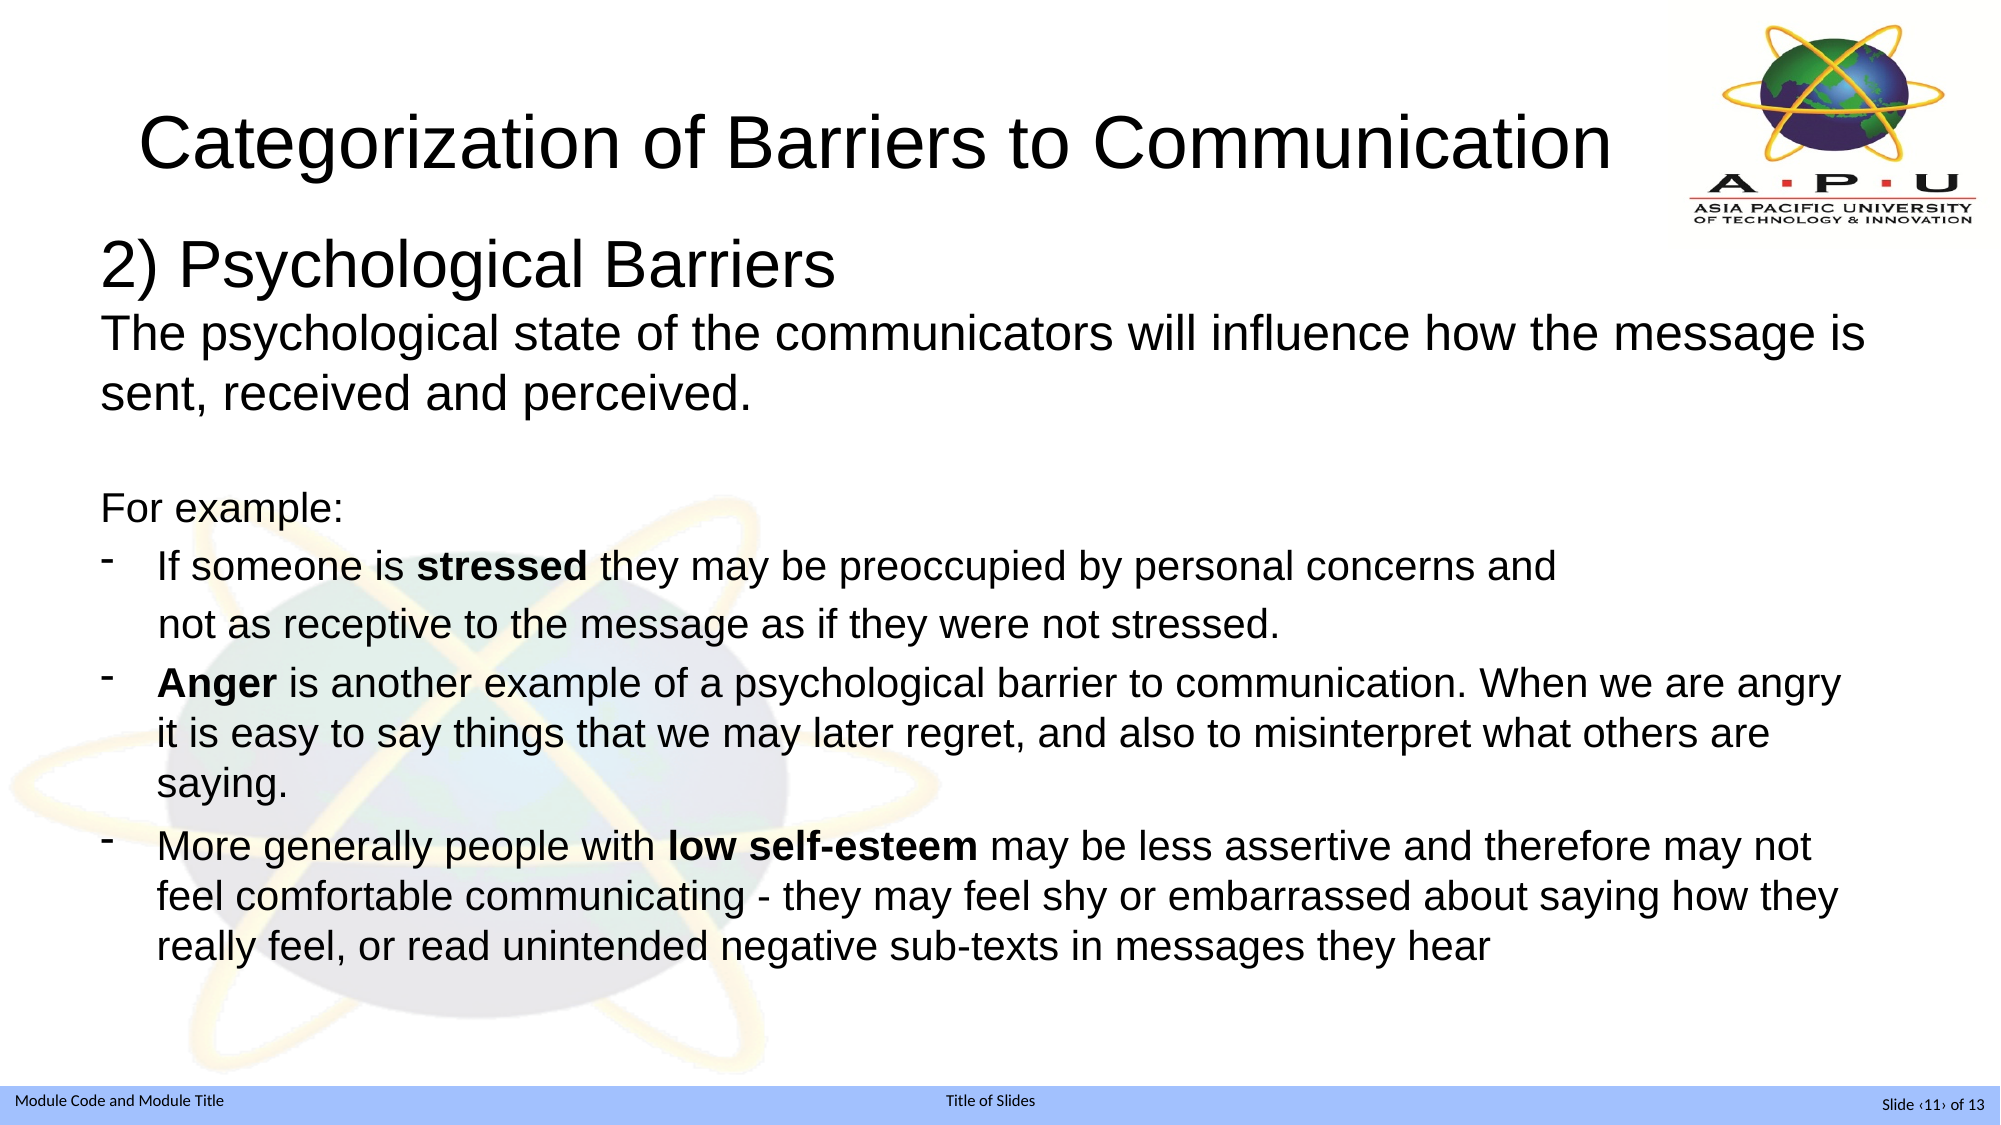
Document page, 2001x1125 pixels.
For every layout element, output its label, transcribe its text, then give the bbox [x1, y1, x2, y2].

list 2) Psychological Barriers The psychological state of the communicators will influence how the message is sent, received and perceived. For example: If someone is stressed they may be preoccupied by personal concerns and not as receptive to the message as if they were not stressed. Anger is another example of a psychological barrier to communication. When we are angry it is easy to say things that we may later regret, and also to misinterpret what others are saying. More generally people with low self-esteem may be less assertive and therefore may not feel comfortable communicating - they may feel shy or embarrassed about saying how they really feel, or read unintended negative sub-texts in messages they hear [85, 212, 1886, 956]
title Categorization of Barriers to Communication [106, 45, 1647, 212]
picture [1668, 0, 2000, 249]
footer Slide ‹11› of 13 [1366, 1086, 2000, 1125]
